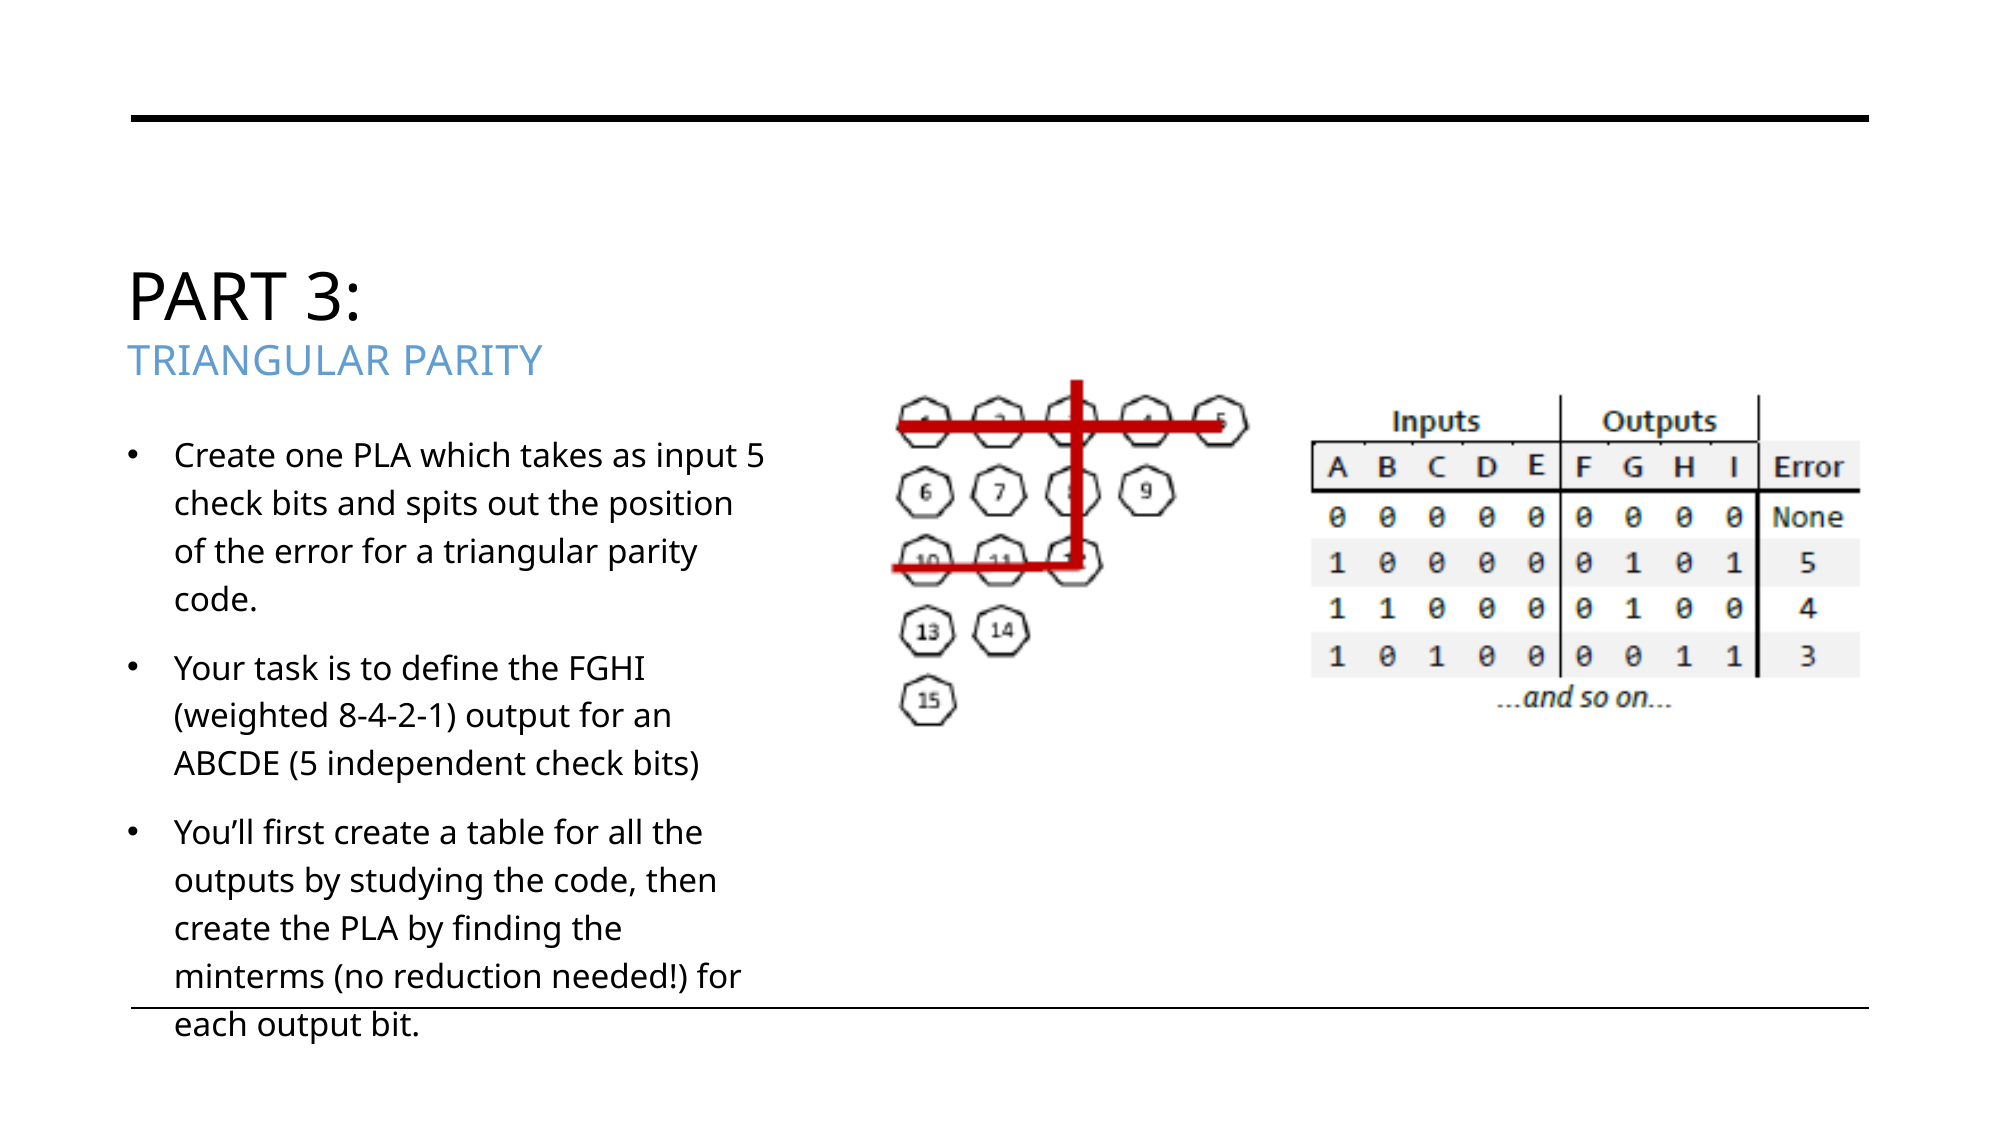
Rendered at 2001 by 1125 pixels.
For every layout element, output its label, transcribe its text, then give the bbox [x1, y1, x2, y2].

picture [864, 363, 1888, 762]
list Create one PLA which takes as input 5 check bits and spits out the position of the error for a triangular parity code. Your task is to define the FGHI (weighted 8-4-2-1) output for an ABCDE (5 independent check bits) You’ll first create a table for all the outputs by studying the code, then create the PLA by finding the minterms (no reduction needed!) for each output bit. [112, 418, 786, 963]
title Part 3: Triangular Parity [112, 174, 786, 392]
